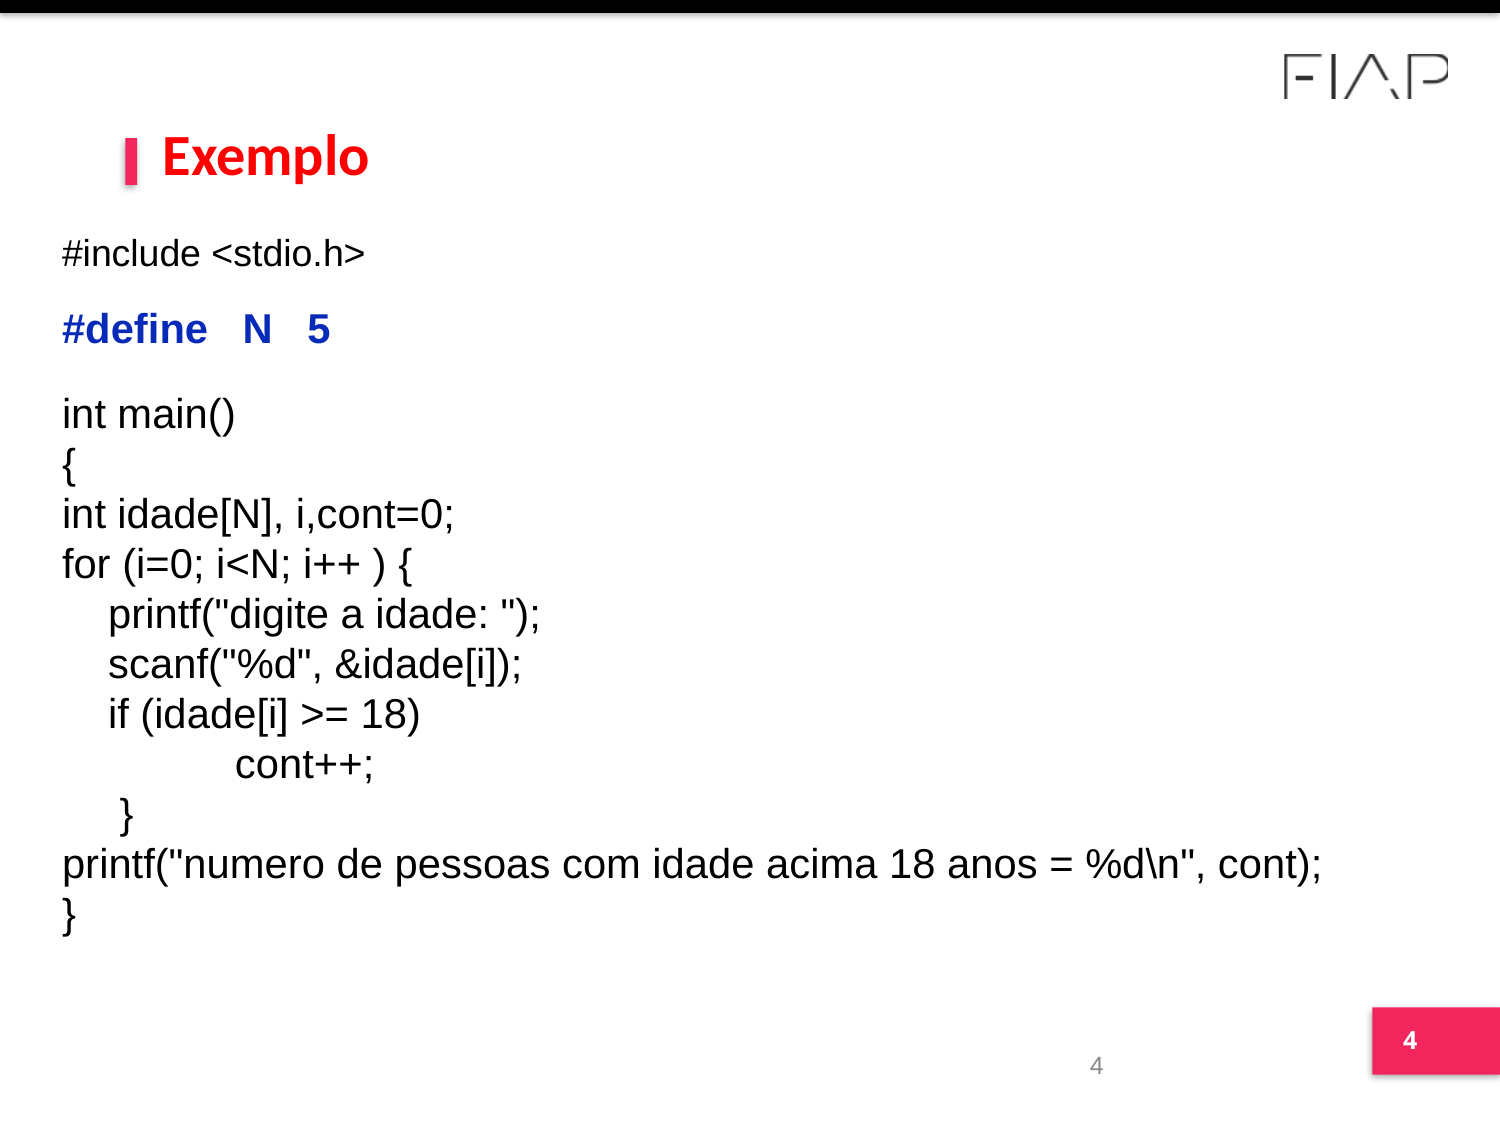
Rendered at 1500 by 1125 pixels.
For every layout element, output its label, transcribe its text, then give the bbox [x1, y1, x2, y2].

slide_number 4 [1074, 1042, 1425, 1103]
title Exemplo [147, 93, 1292, 212]
text_box #include <stdio.h> #define N 5 int main() { int idade[N], i,cont=0; for (i=0; i<N; i++ ) { printf("digite a idade: "); scanf("%d", &idade[i]); if (idade[i] >= 18) cont++; } printf("numero de pessoas com idade acima 18 anos = %d\n", cont); } [47, 221, 1500, 945]
